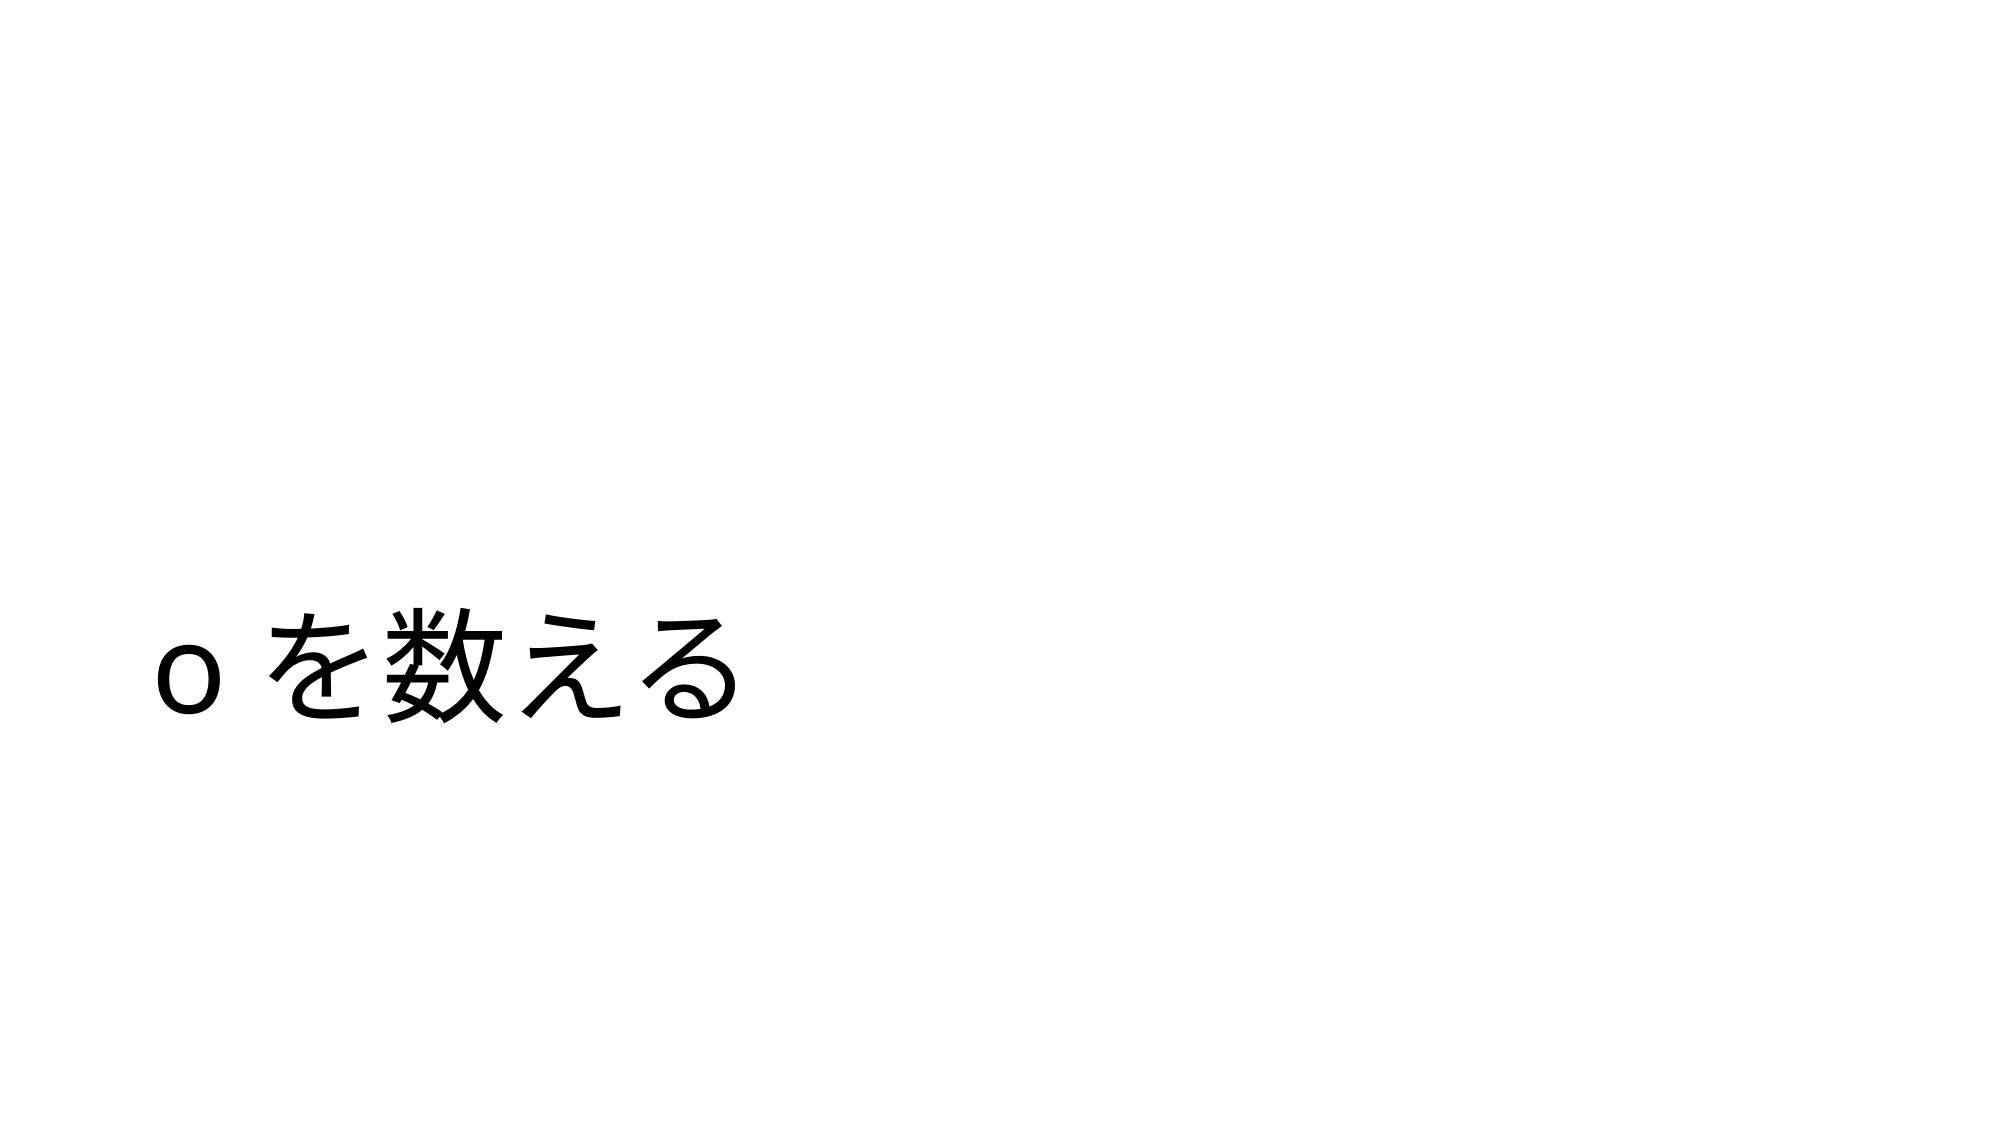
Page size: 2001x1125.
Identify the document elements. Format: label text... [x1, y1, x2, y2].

title oを数える [136, 280, 1862, 749]
